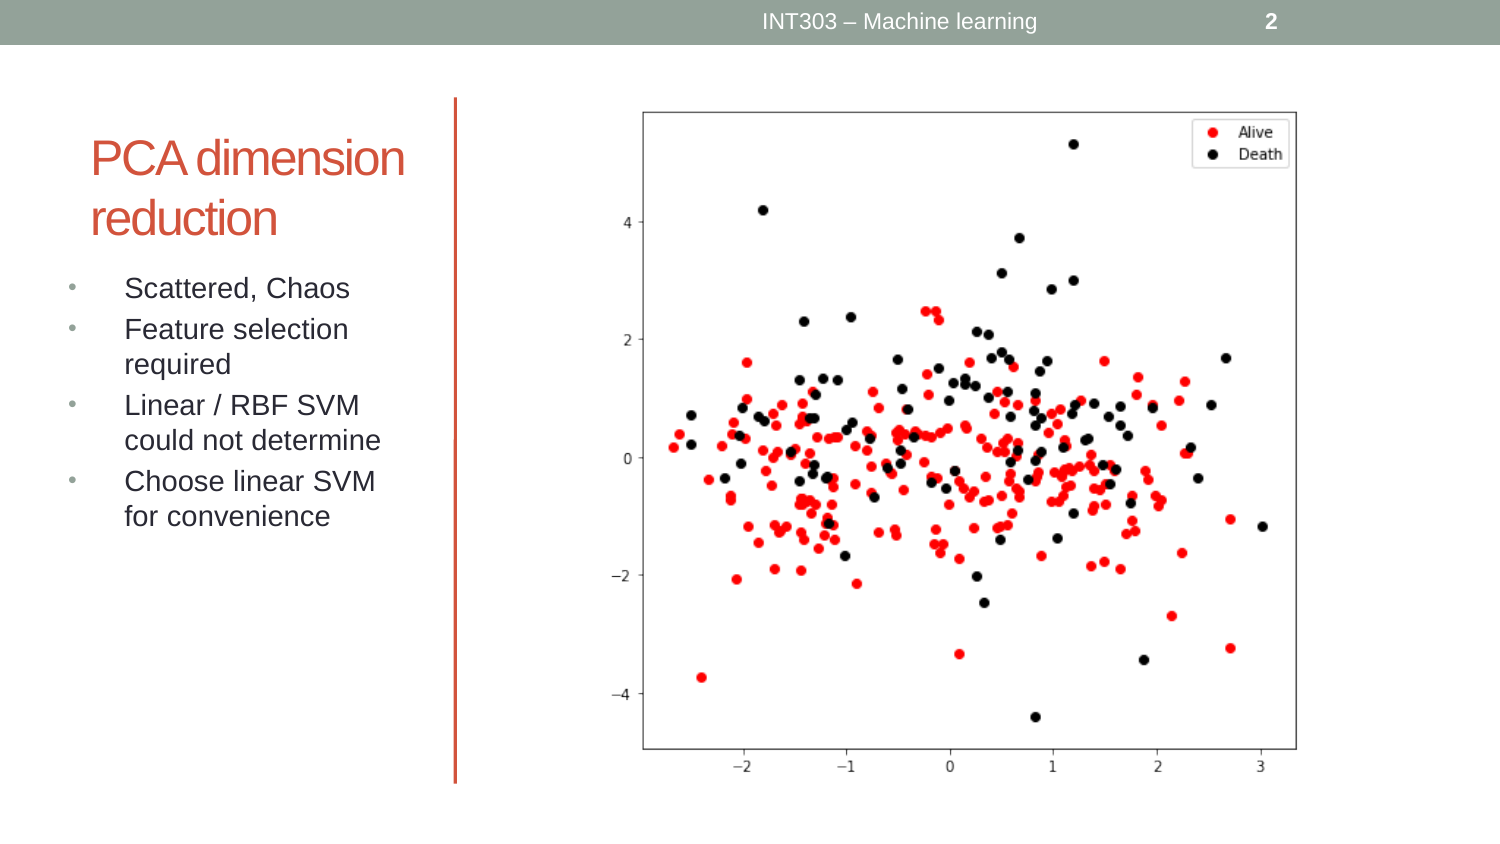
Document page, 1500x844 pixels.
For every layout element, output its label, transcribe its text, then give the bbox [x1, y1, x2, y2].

slide_number 2 [1250, 2, 1425, 43]
title PCA dimension reduction [75, 97, 426, 253]
list Scattered, Chaos Feature selection required Linear / RBF SVM could not determine Choose linear SVM for convenience [53, 262, 426, 785]
footer INT303 – Machine learning [562, 2, 1238, 43]
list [600, 97, 1312, 784]
